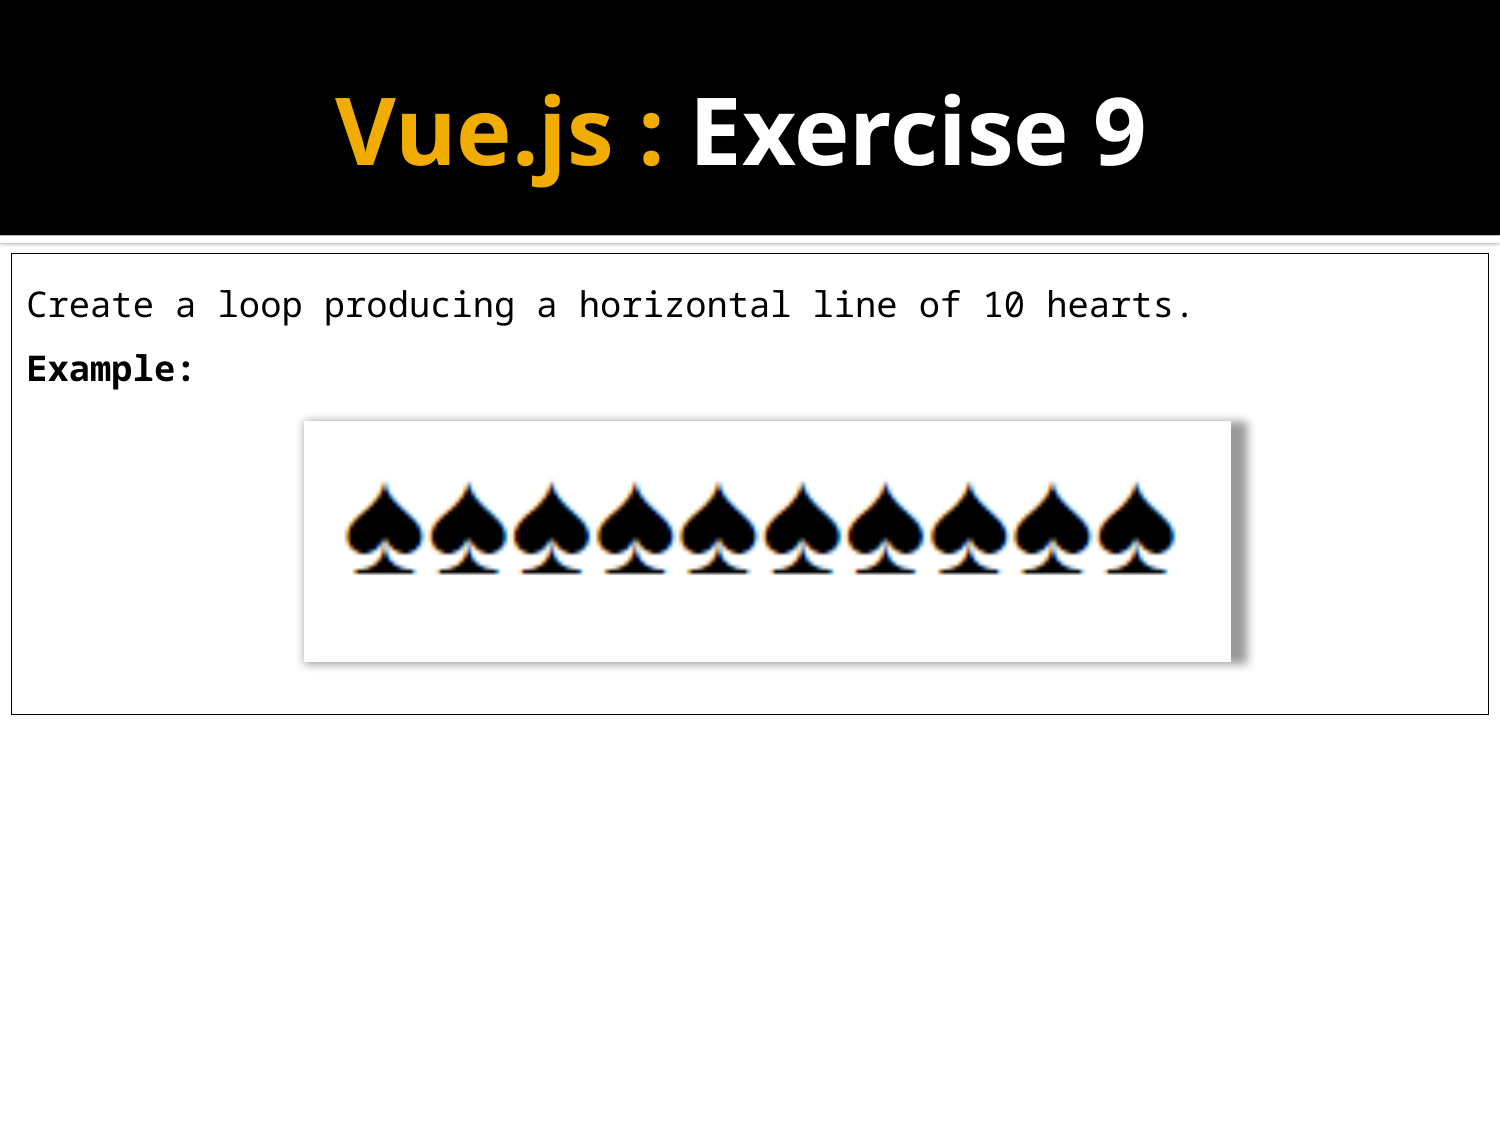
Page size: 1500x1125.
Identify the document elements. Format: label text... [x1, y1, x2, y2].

picture [304, 421, 1231, 662]
title Vue.js : Exercise 9 [75, 24, 1425, 231]
text_box Create a loop producing a horizontal line of 10 hearts. Example: [11, 253, 1489, 715]
